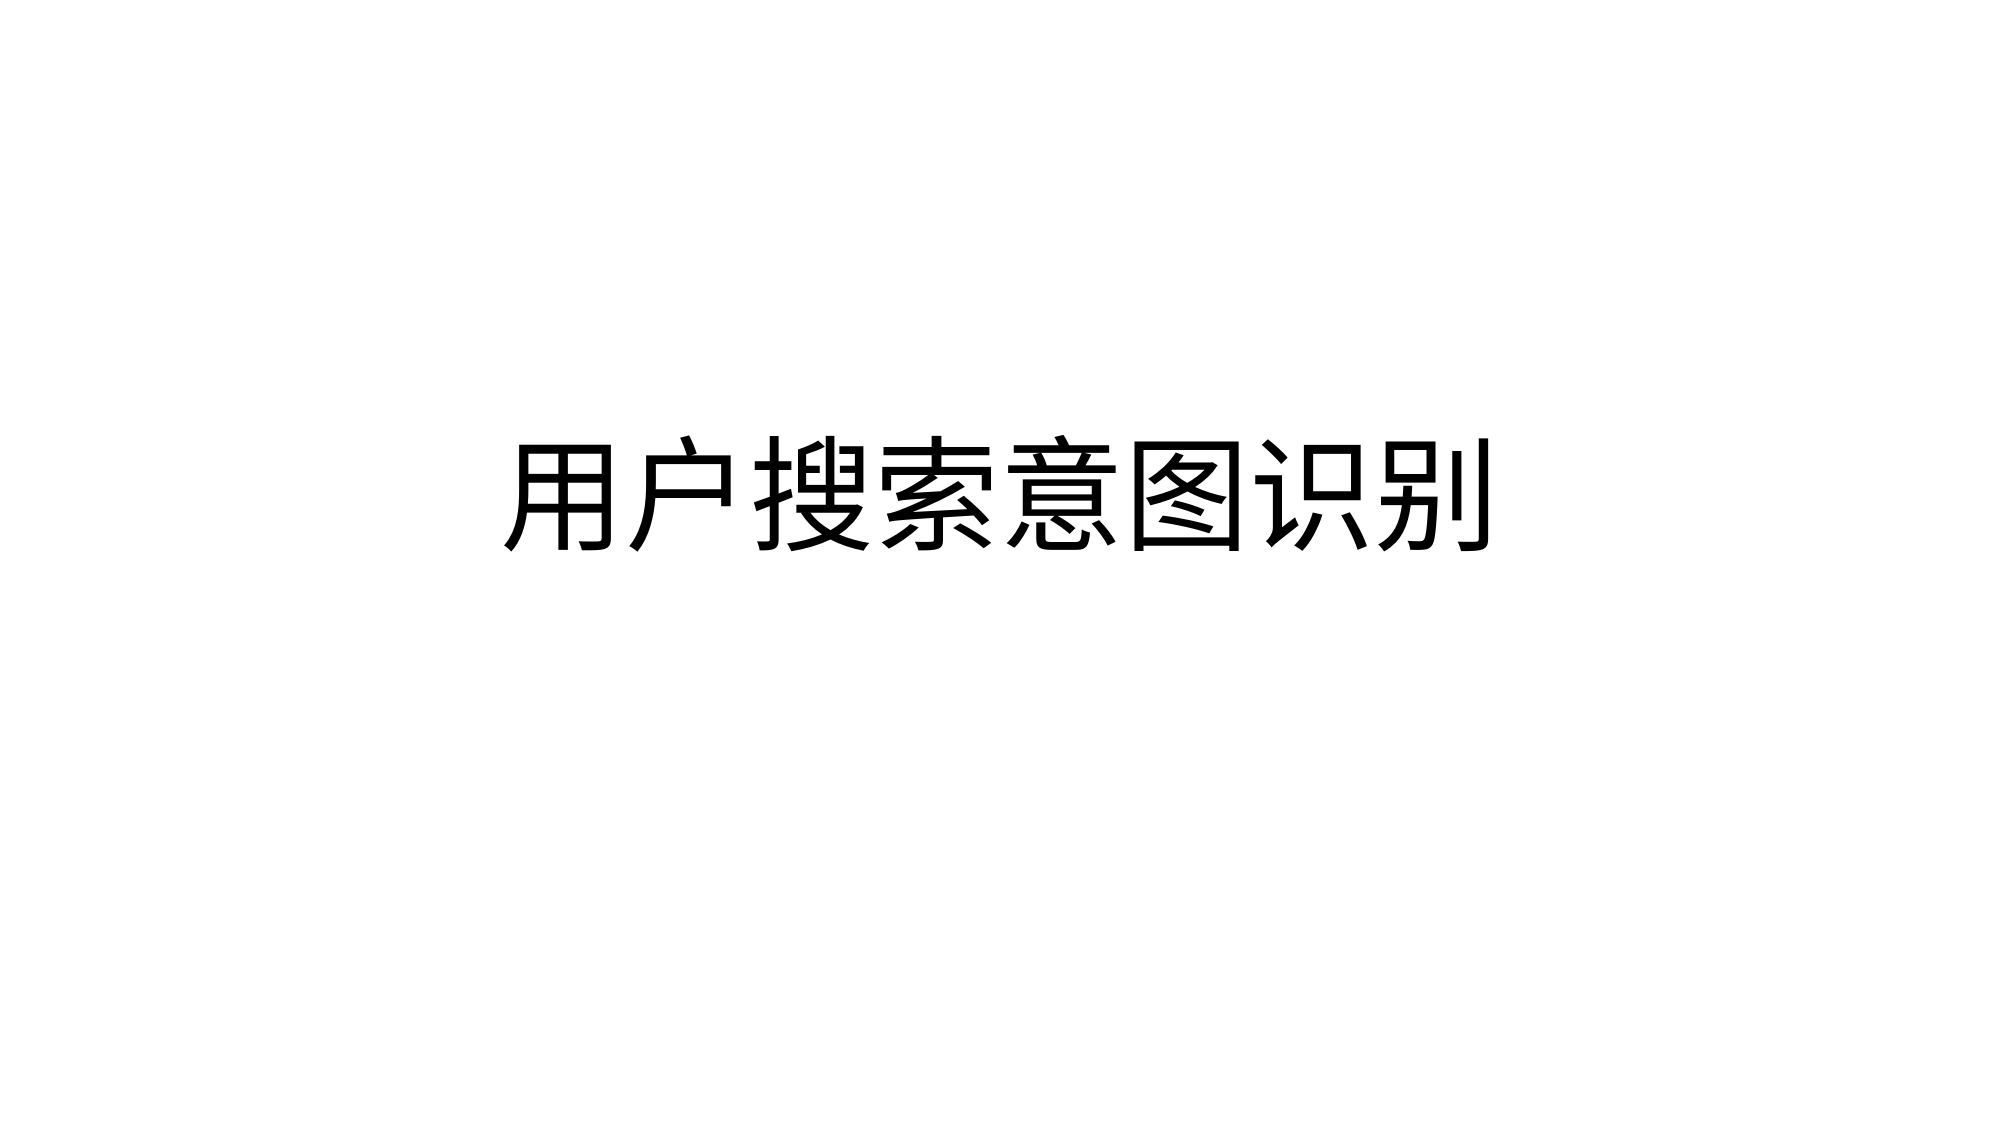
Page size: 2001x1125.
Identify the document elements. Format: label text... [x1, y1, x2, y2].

title 用户搜索意图识别 [249, 184, 1750, 576]
